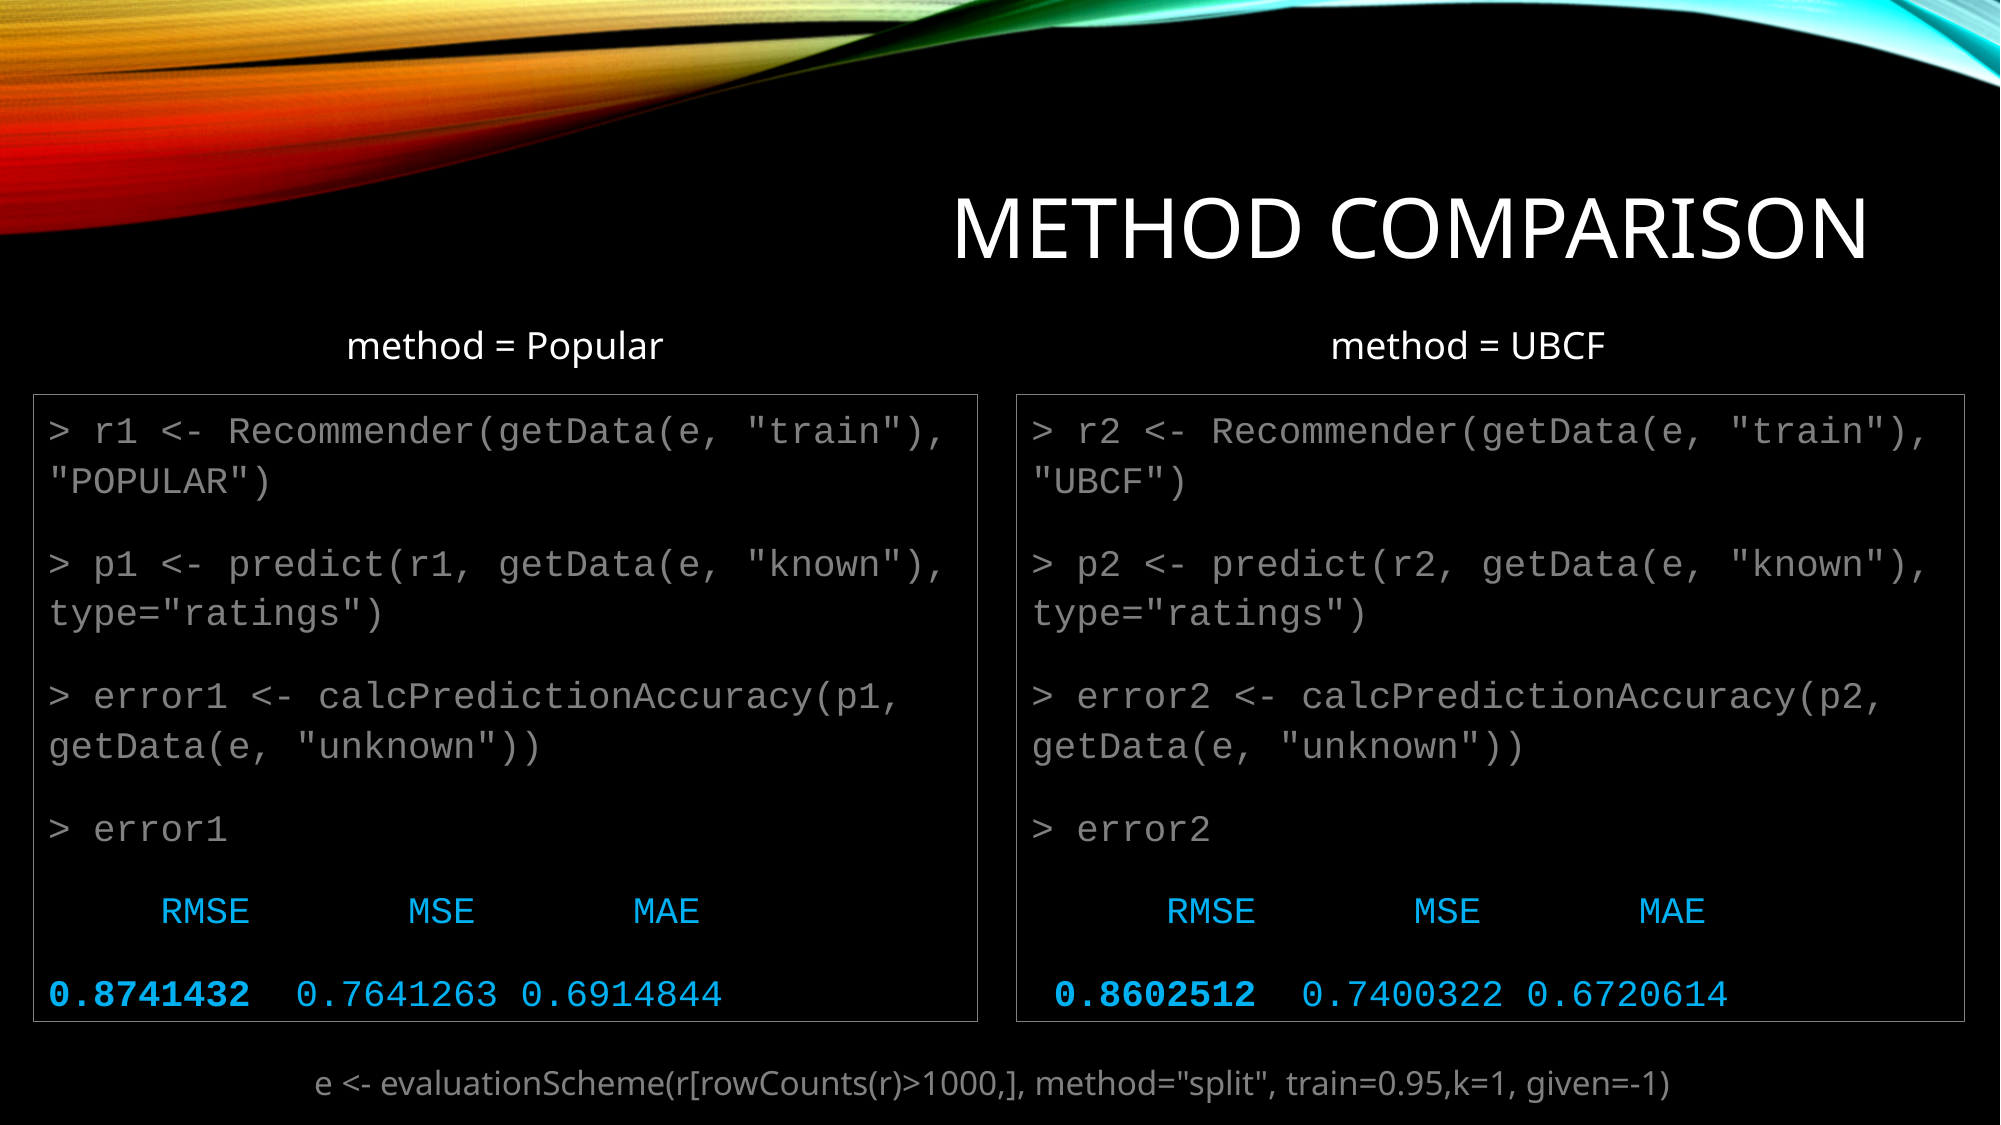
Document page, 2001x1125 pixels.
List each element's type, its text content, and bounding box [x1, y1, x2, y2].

text_box method = Popular [331, 314, 679, 375]
title Method comparison [474, 125, 1888, 338]
picture [0, 0, 2000, 237]
text_box e <- evaluationScheme(r[rowCounts(r)>1000,], method="split", train=0.95,k=1, given=-1) [299, 1055, 1696, 1110]
text_box method = UBCF [1315, 314, 1621, 375]
text_box > r1 <- Recommender(getData(e, "train"), "POPULAR") > p1 <- predict(r1, getData(e, "known"), type="ratings") > error1 <- calcPredictionAccuracy(p1, getData(e, "unknown")) > error1 RMSE MSE MAE 0.8741432 0.7641263 0.6914844 [33, 394, 978, 1022]
text_box > r2 <- Recommender(getData(e, "train"), "UBCF") > p2 <- predict(r2, getData(e, "known"), type="ratings") > error2 <- calcPredictionAccuracy(p2, getData(e, "unknown")) > error2 RMSE MSE MAE 0.8602512 0.7400322 0.6720614 [1016, 394, 1965, 1022]
